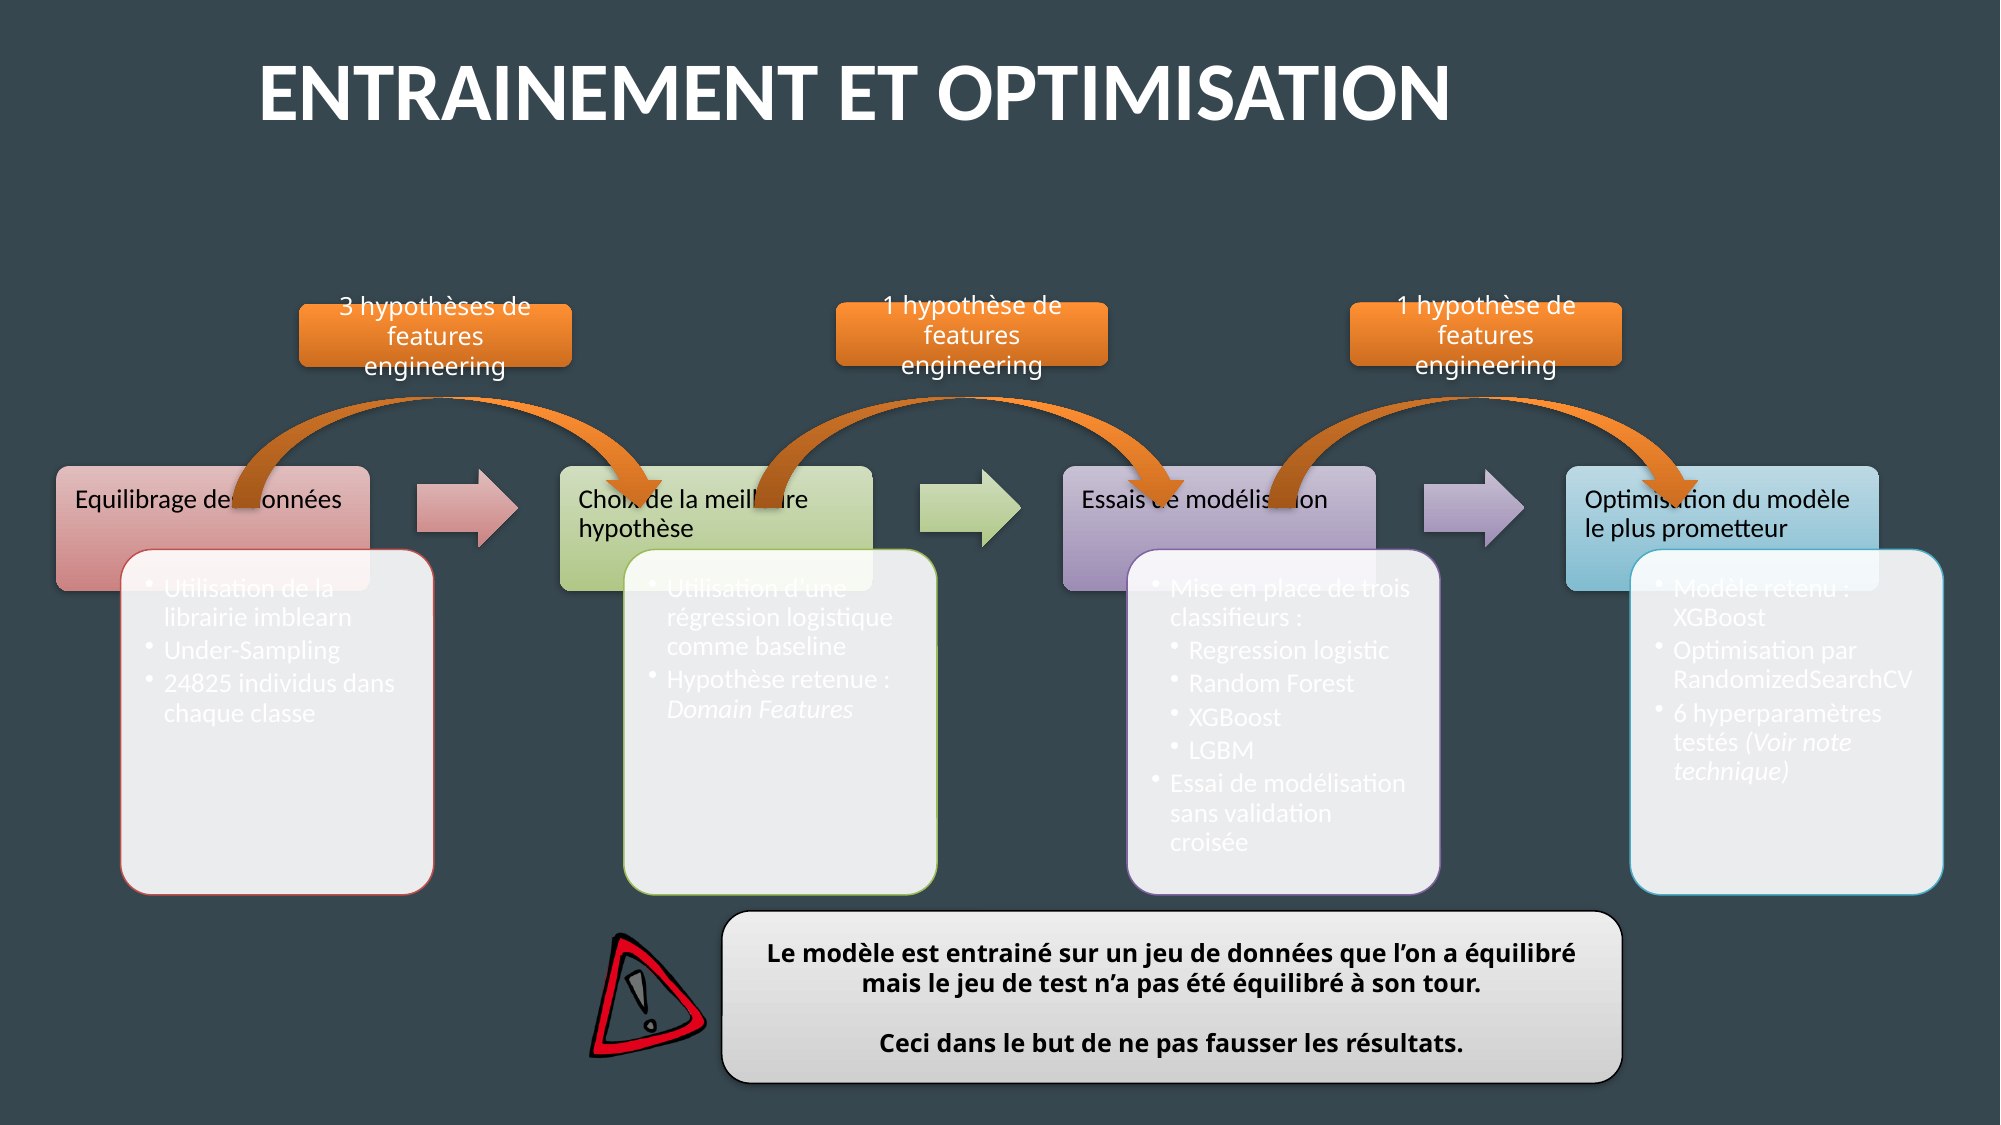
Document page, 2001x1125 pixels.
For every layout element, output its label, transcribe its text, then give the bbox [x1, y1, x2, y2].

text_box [231, 303, 669, 509]
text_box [579, 910, 1623, 1084]
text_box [753, 302, 1191, 509]
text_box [55, 235, 1944, 1125]
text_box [1267, 302, 1705, 509]
text_box ENTRAINEMENT ET OPTIMISATION [243, 0, 1887, 175]
